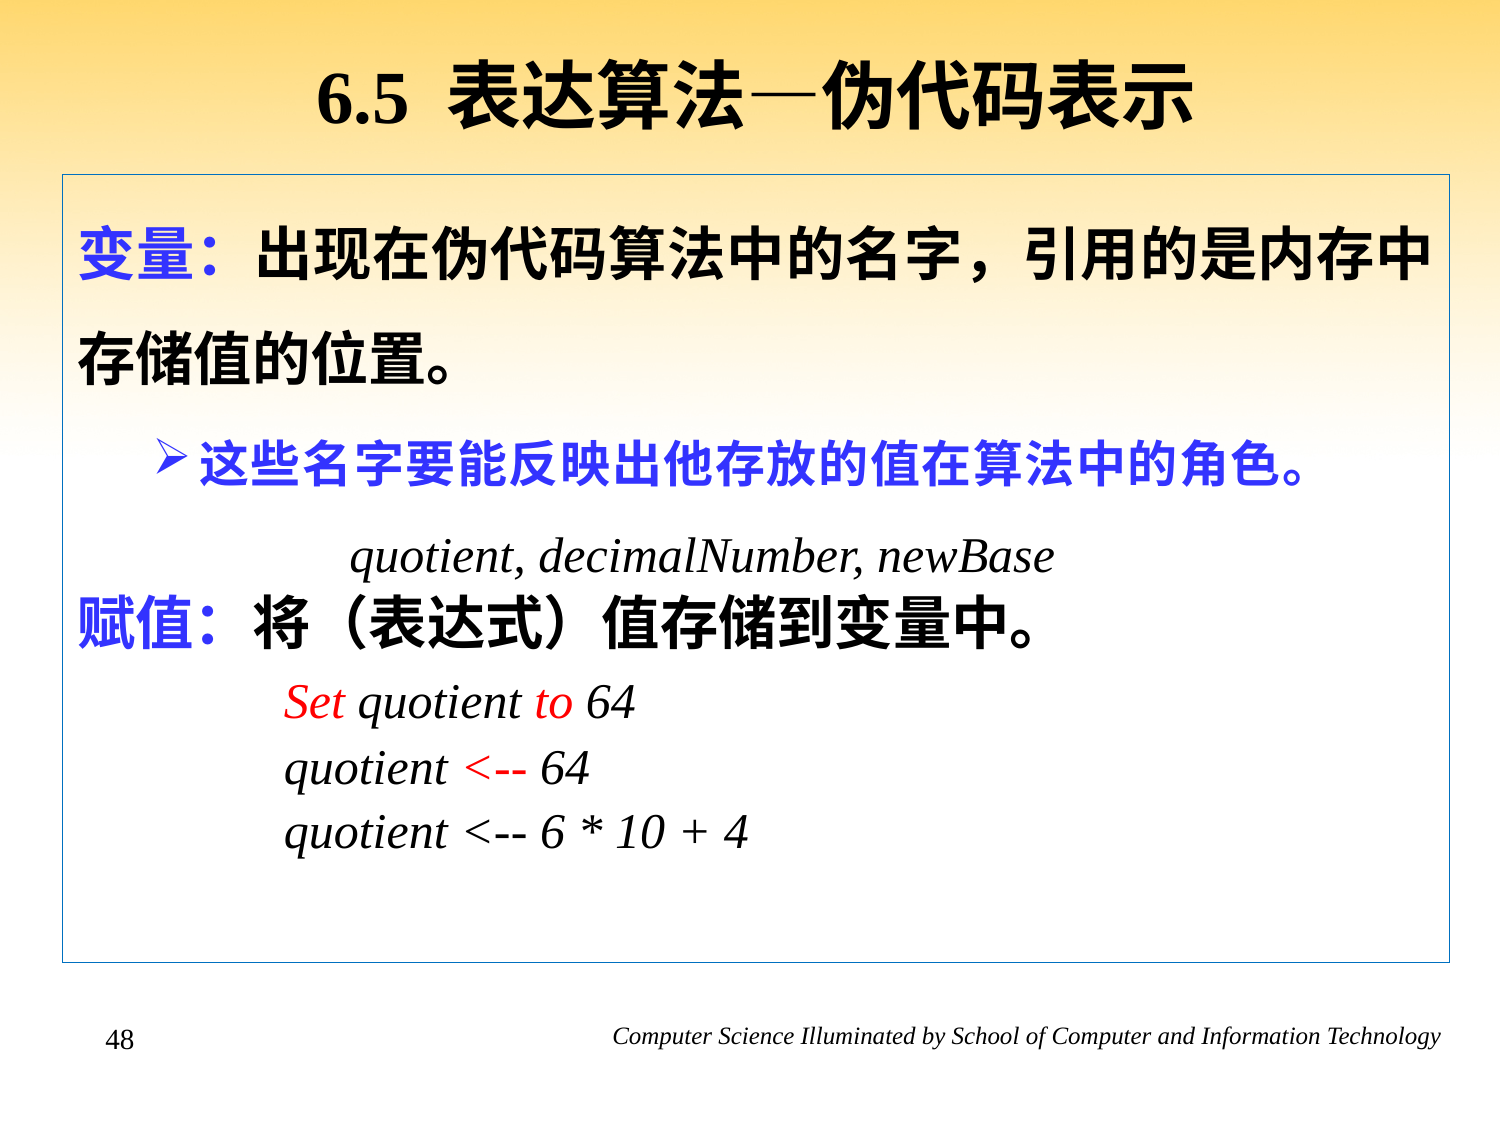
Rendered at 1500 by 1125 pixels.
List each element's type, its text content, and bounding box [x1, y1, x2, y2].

slide_number 48 [75, 1012, 150, 1066]
picture [0, 0, 1500, 1125]
list 变量：出现在伪代码算法中的名字，引用的是内存中存储值的位置。 这些名字要能反映出他存放的值在算法中的角色。 quotient, decimalNumber, newBase 赋值：将（表达式）值存储到变量中。 Set quotient to 64 quotient <-- 64 quotient <-- 6 * 10 + 4 [62, 188, 1450, 963]
title 6.5 表达算法—伪代码表示 [50, 0, 1463, 188]
